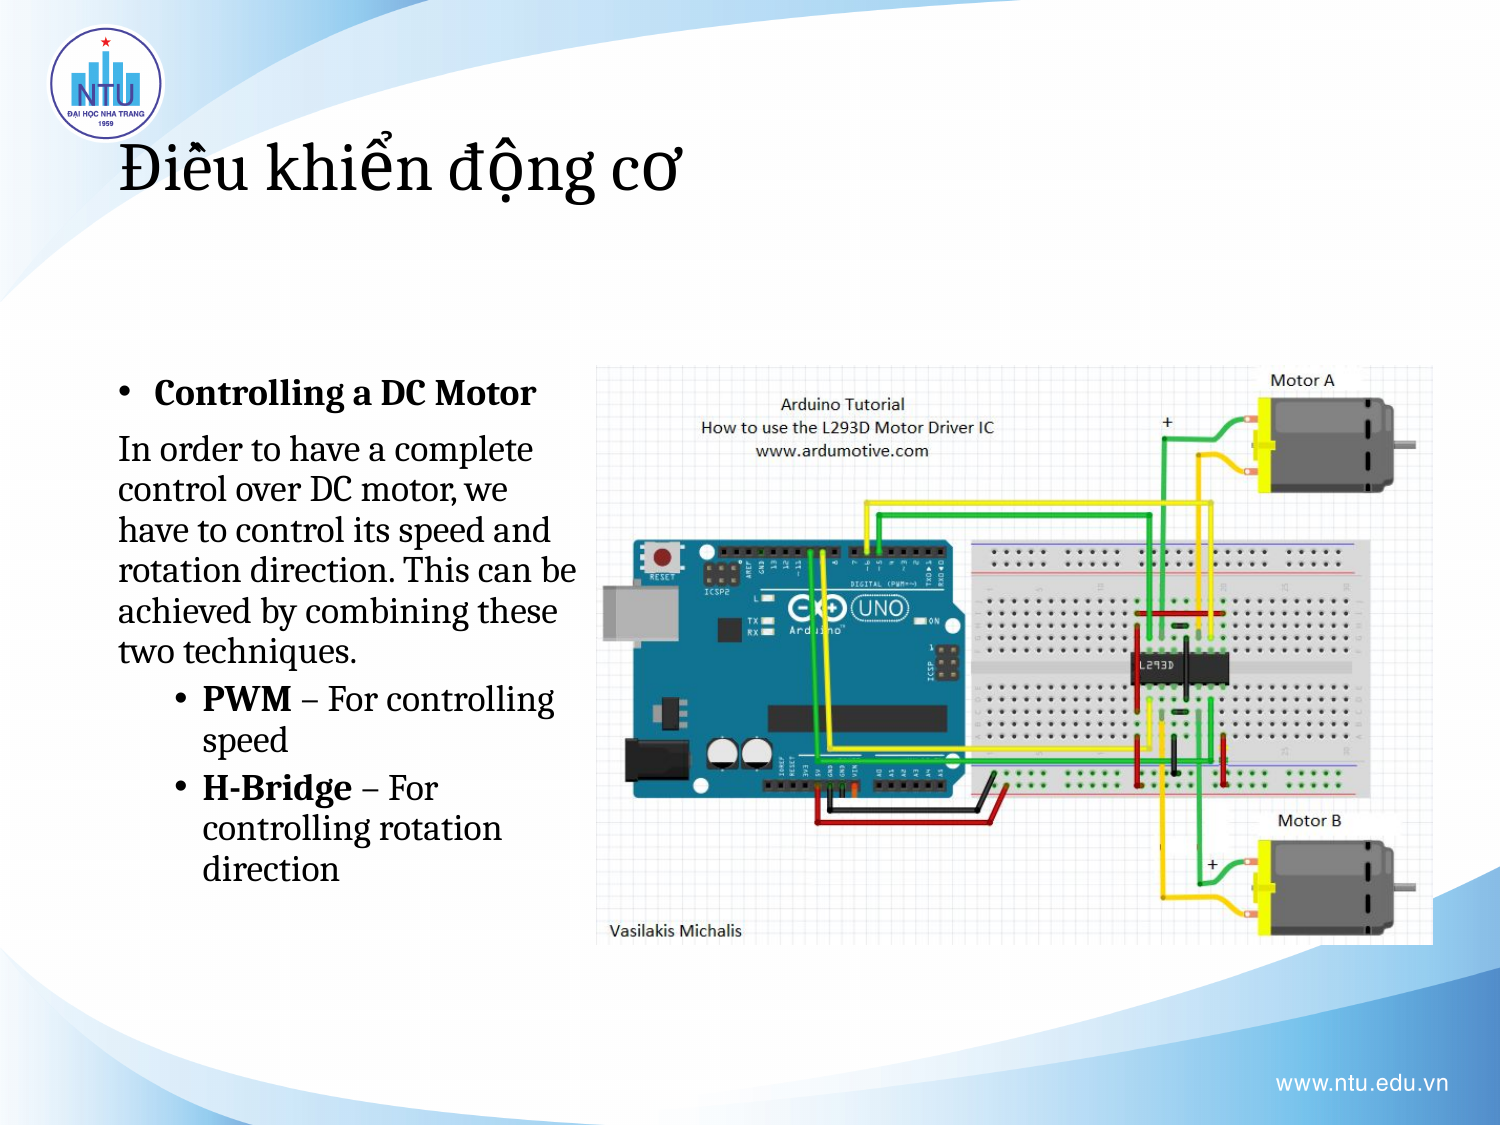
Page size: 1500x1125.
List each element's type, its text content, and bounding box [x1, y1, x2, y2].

list Controlling a DC Motor In order to have a complete control over DC motor, we have to control its speed and rotation direction. This can be achieved by combining these two techniques. PWM – For controlling speed H-Bridge – For controlling rotation direction [103, 365, 596, 927]
picture [0, 0, 1500, 1125]
title Điều khiển động cơ [103, 59, 1397, 278]
